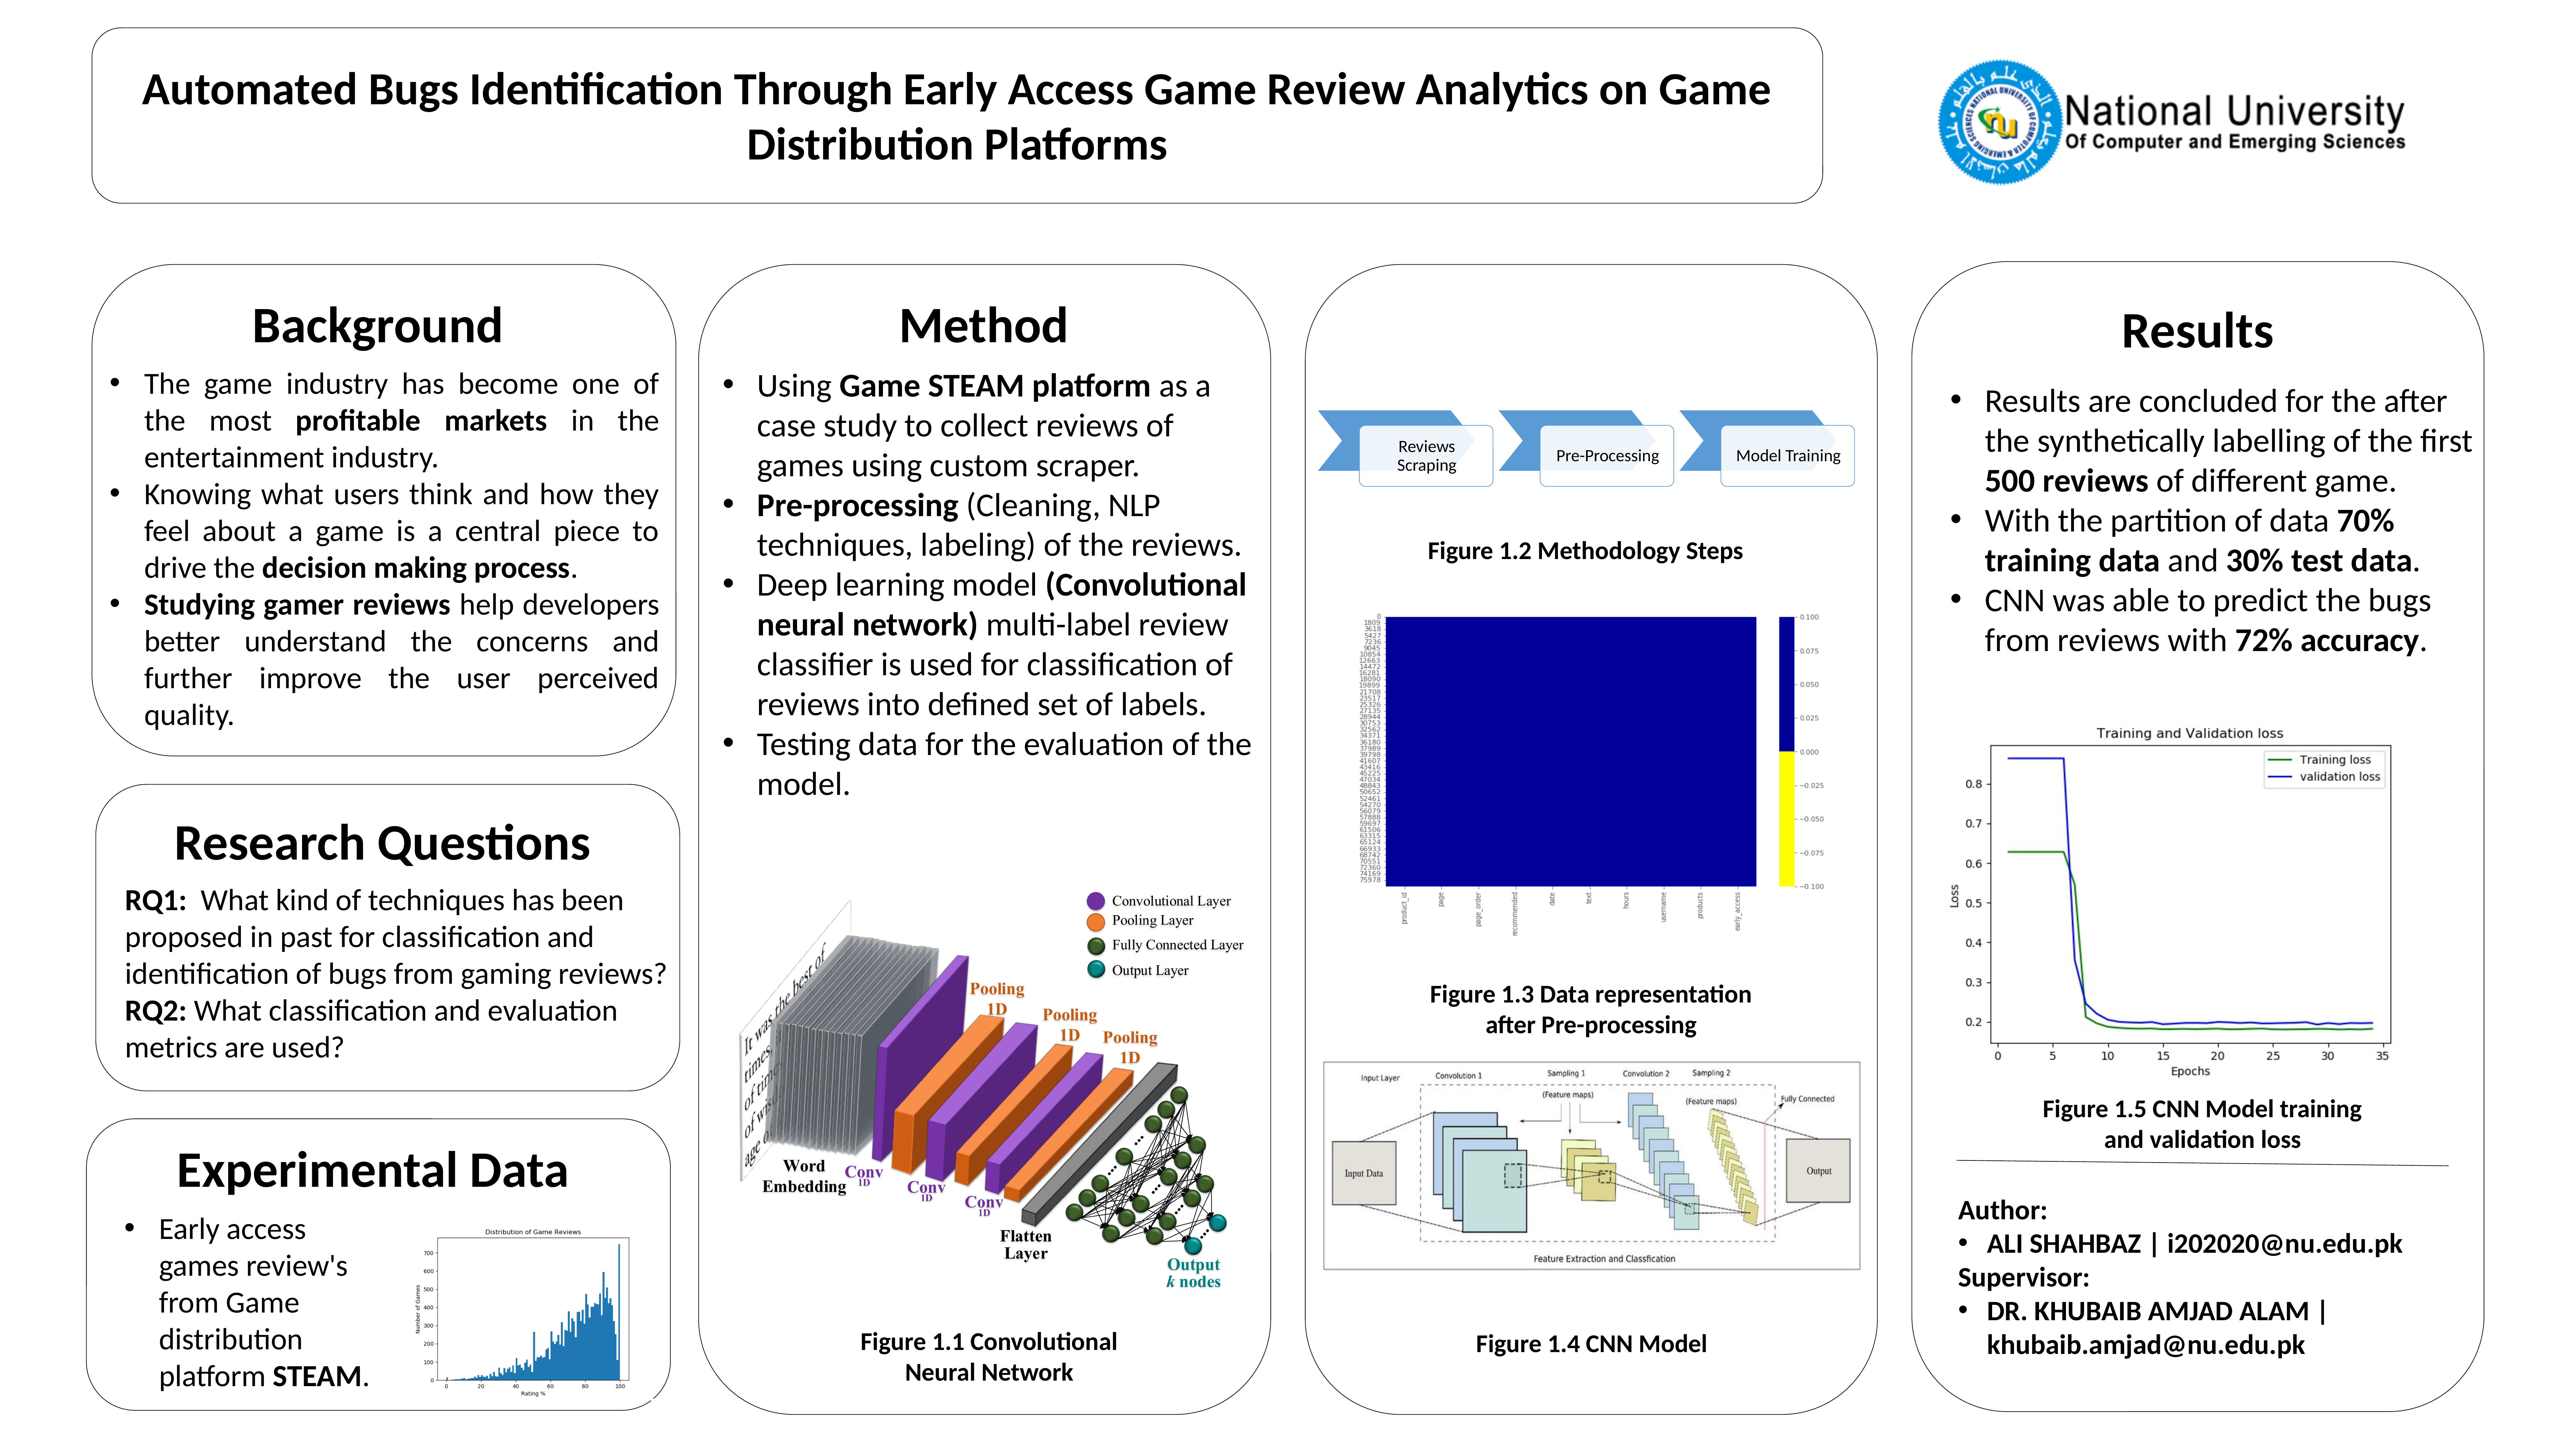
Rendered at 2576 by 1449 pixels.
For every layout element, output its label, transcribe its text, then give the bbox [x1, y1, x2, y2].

picture [1936, 59, 2421, 186]
picture [1926, 699, 2442, 1086]
picture [407, 1215, 654, 1401]
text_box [92, 264, 676, 756]
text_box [699, 264, 1271, 1415]
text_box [1317, 262, 2484, 1412]
text_box [1377, 1412, 1806, 1415]
text_box [1305, 313, 1317, 1366]
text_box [96, 784, 680, 1148]
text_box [86, 1119, 671, 1410]
picture [1354, 610, 1830, 940]
picture [726, 885, 1252, 1297]
text_box Results are concluded for the after the synthetically labelling of the first 500 reviews of different game. With the partition of data 70% training data and 30% test data. CNN was able to predict the bugs from reviews with 72% accuracy. [2484, 377, 2494, 660]
picture [1323, 1061, 1861, 1271]
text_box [92, 28, 1823, 203]
